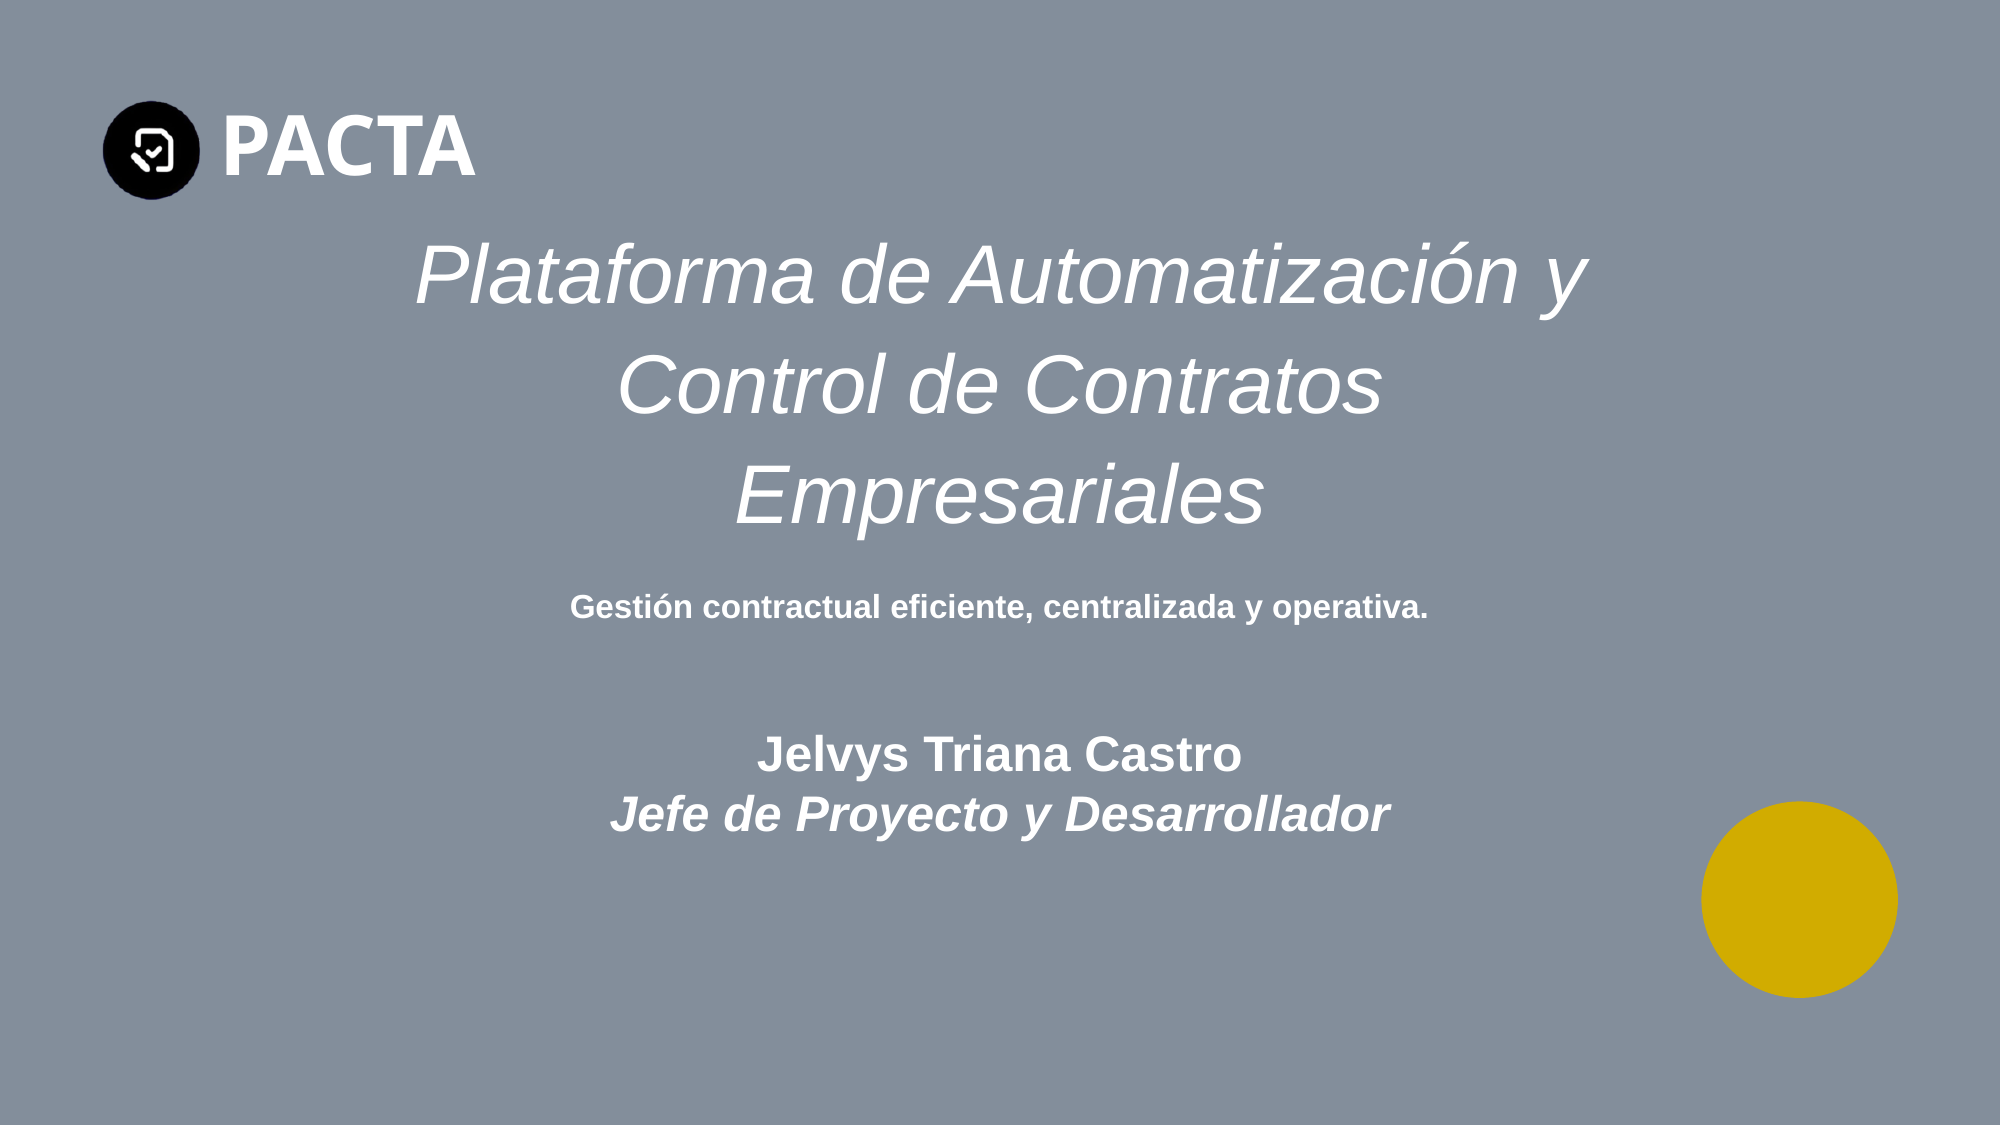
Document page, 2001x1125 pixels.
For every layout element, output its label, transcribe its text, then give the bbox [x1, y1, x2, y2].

picture [96, 97, 206, 202]
text_box [1701, 801, 1898, 998]
title PACTA [206, 115, 503, 178]
text_box Plataforma de Automatización y Control de Contratos Empresariales [380, 275, 1620, 475]
text_box Gestión contractual eficiente, centralizada y operativa. [502, 562, 1498, 649]
text_box Jelvys Triana Castro Jefe de Proyecto y Desarrollador [380, 682, 1620, 882]
